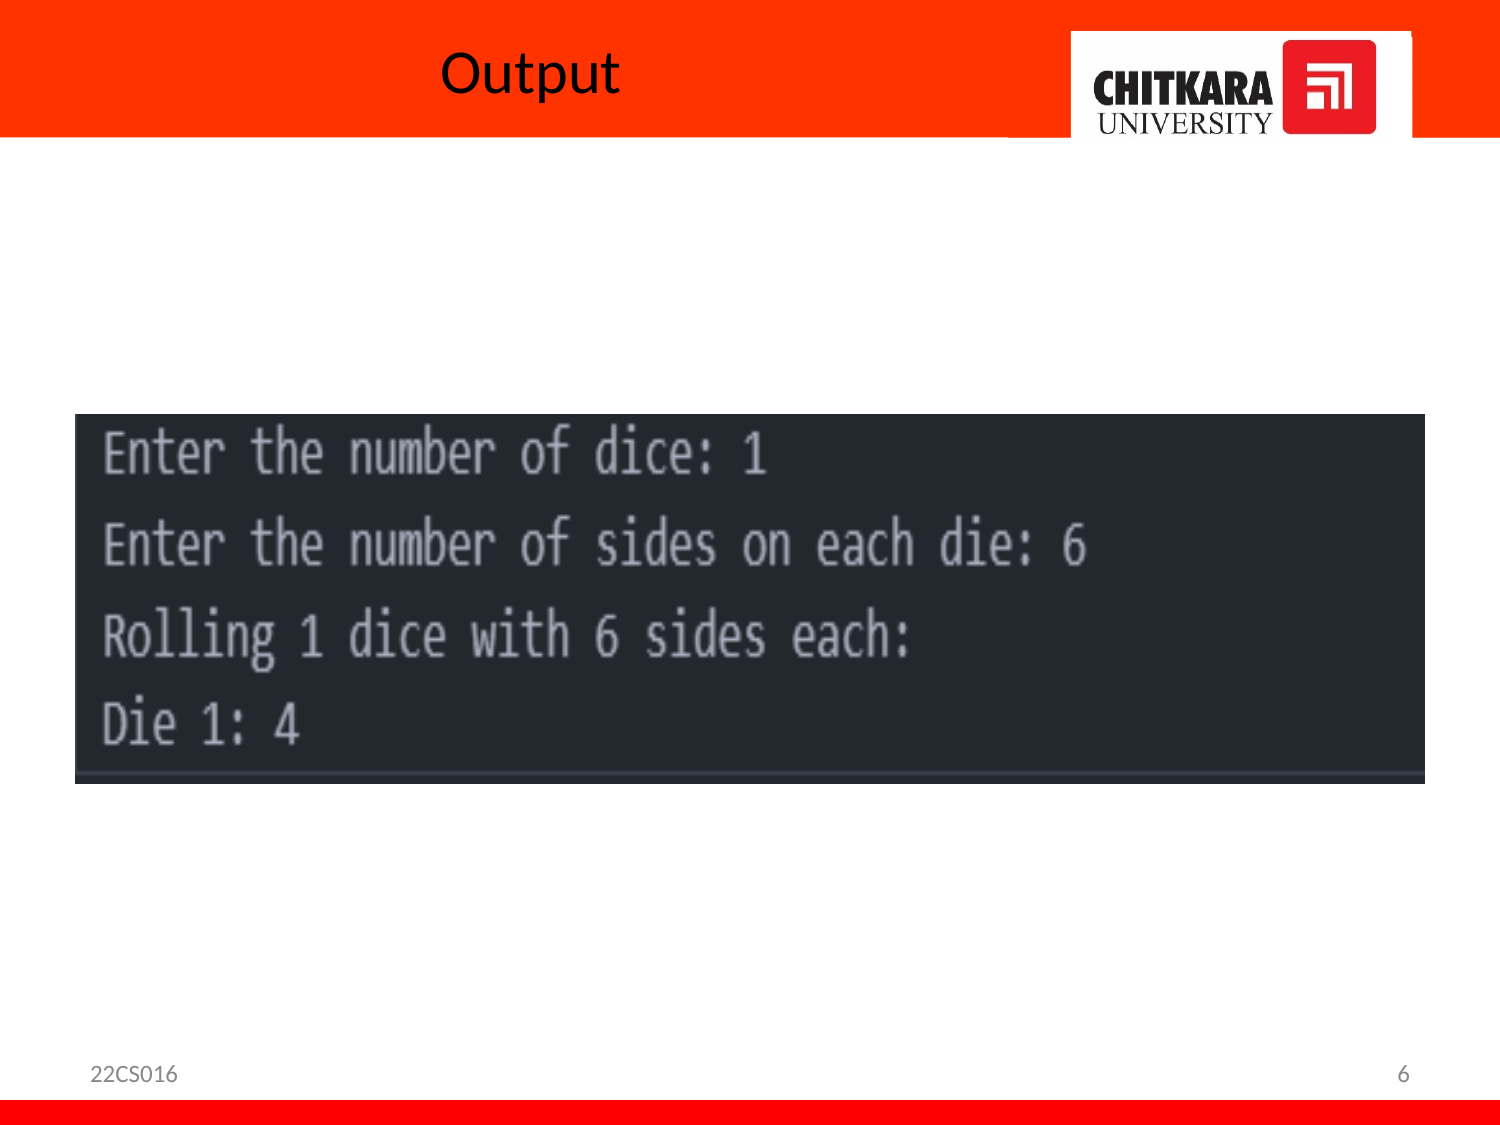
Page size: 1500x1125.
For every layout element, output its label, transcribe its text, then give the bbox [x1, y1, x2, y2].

slide_number 22CS016 [75, 1042, 425, 1103]
picture [74, 414, 1426, 784]
slide_number 6 [1074, 1042, 1425, 1103]
title Output [0, 0, 1063, 138]
picture [1074, 37, 1391, 138]
